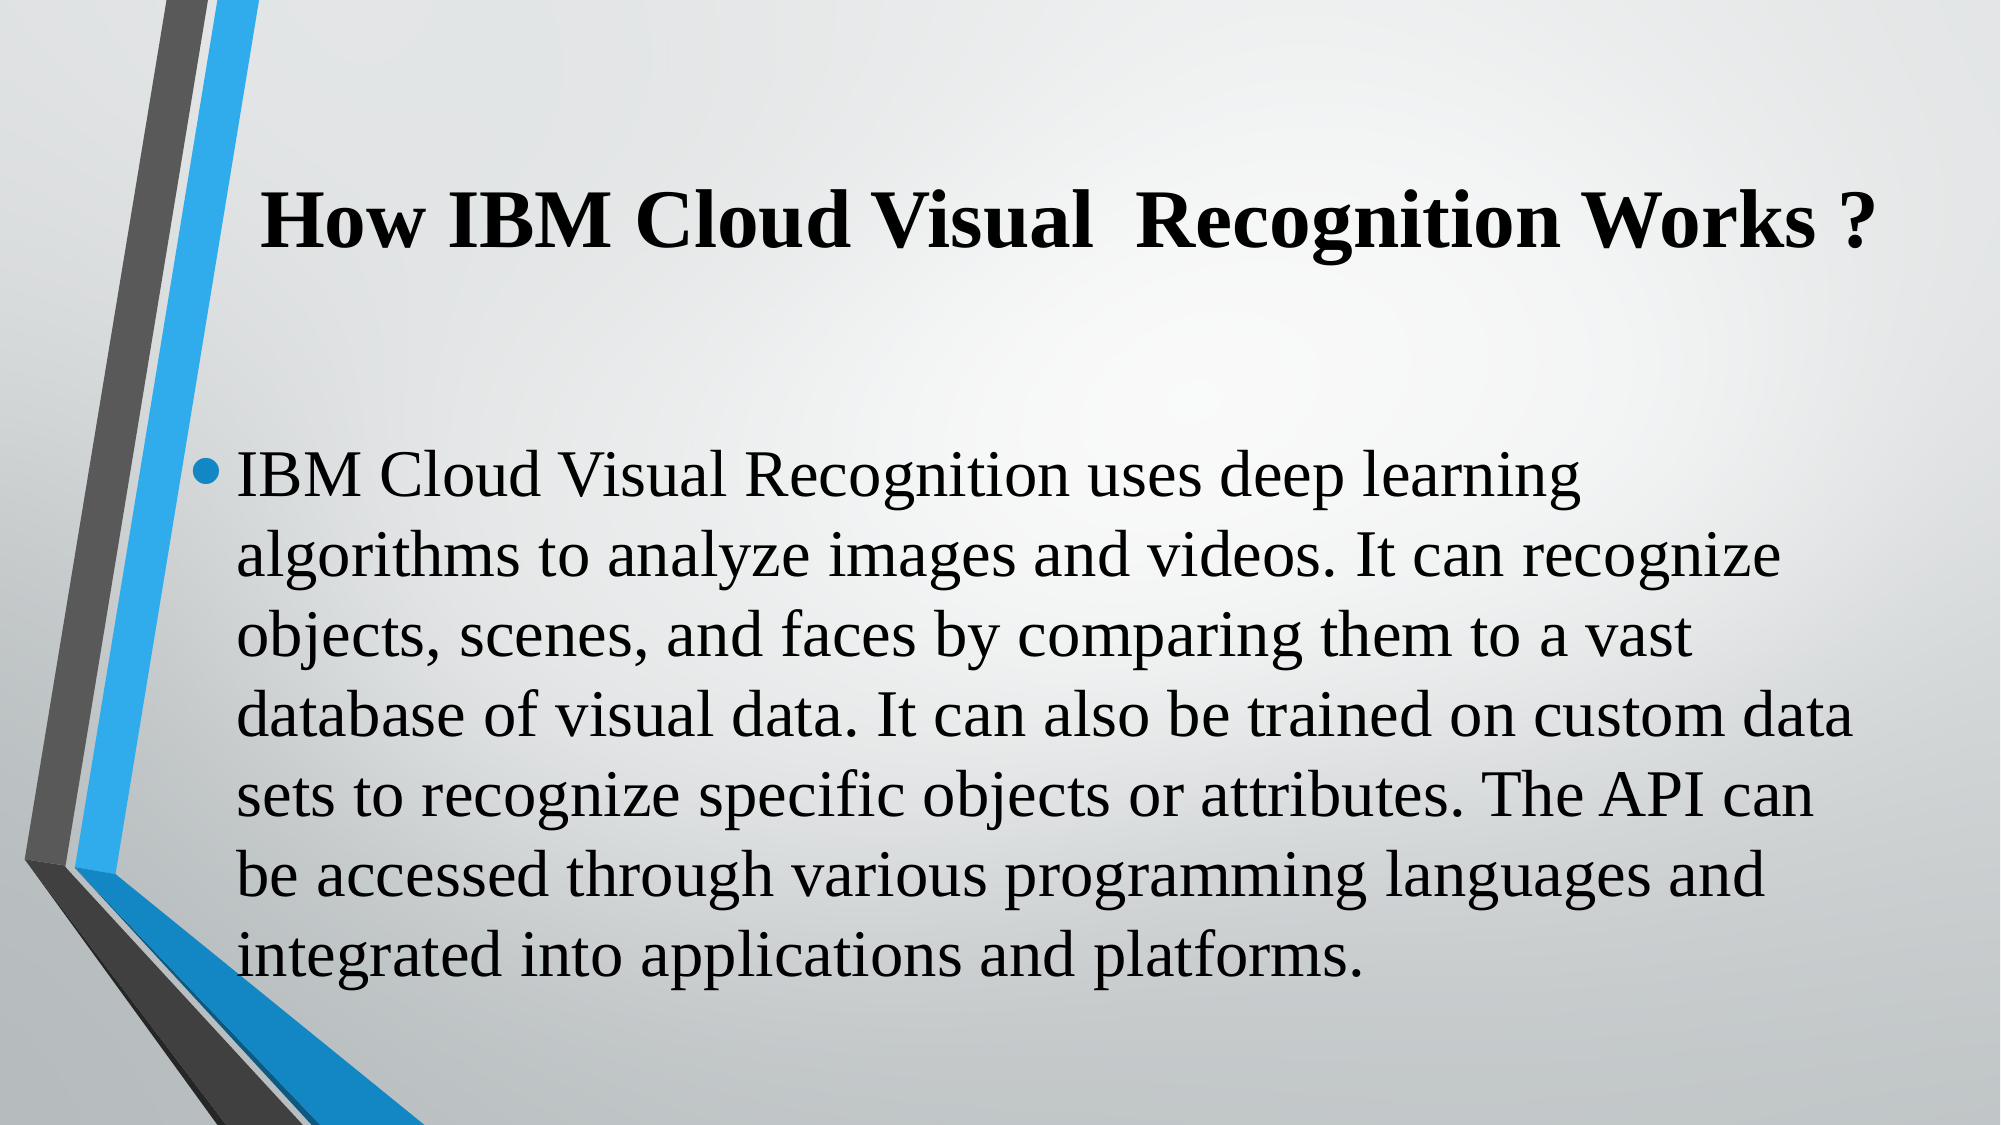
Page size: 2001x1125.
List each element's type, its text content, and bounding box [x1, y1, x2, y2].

title How IBM Cloud Visual Recognition Works ? [137, 105, 1900, 324]
list IBM Cloud Visual Recognition uses deep learning algorithms to analyze images and videos. It can recognize objects, scenes, and faces by comparing them to a vast database of visual data. It can also be trained on custom data sets to recognize specific objects or attributes. The API can be accessed through various programming languages and integrated into applications and platforms. [174, 353, 1900, 1067]
